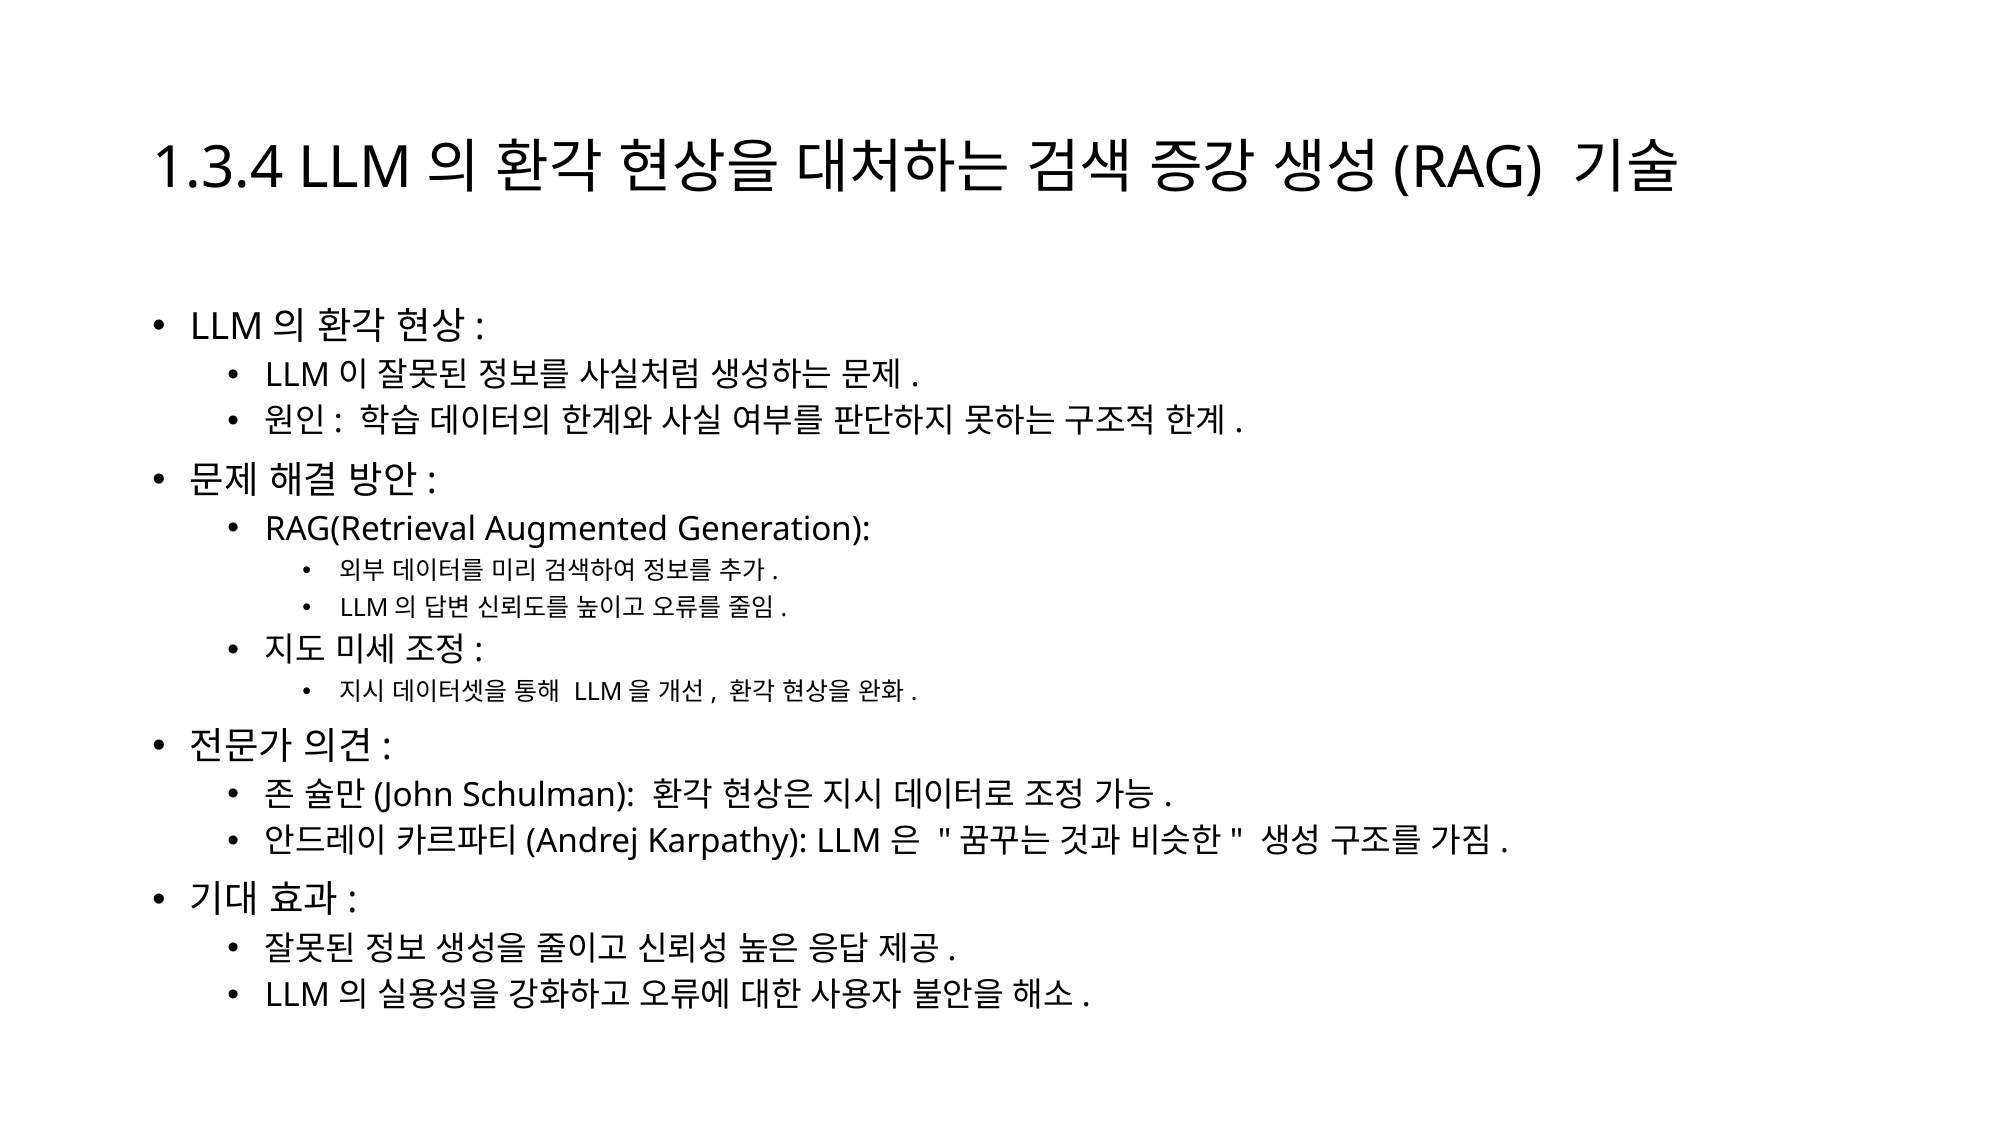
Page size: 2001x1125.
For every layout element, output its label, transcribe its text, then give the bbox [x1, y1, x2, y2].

title 1.3.4 LLM의 환각 현상을 대처하는 검색 증강 생성(RAG) 기술 [137, 59, 1863, 278]
list LLM의 환각 현상: LLM이 잘못된 정보를 사실처럼 생성하는 문제. 원인: 학습 데이터의 한계와 사실 여부를 판단하지 못하는 구조적 한계. 문제 해결 방안: RAG(Retrieval Augmented Generation): 외부 데이터를 미리 검색하여 정보를 추가. LLM의 답변 신뢰도를 높이고 오류를 줄임. 지도 미세 조정: 지시 데이터셋을 통해 LLM을 개선, 환각 현상을 완화. 전문가 의견: 존 슐만(John Schulman): 환각 현상은 지시 데이터로 조정 가능. 안드레이 카르파티(Andrej Karpathy): LLM은 "꿈꾸는 것과 비슷한" 생성 구조를 가짐. 기대 효과: 잘못된 정보 생성을 줄이고 신뢰성 높은 응답 제공. LLM의 실용성을 강화하고 오류에 대한 사용자 불안을 해소. [137, 299, 1863, 1014]
